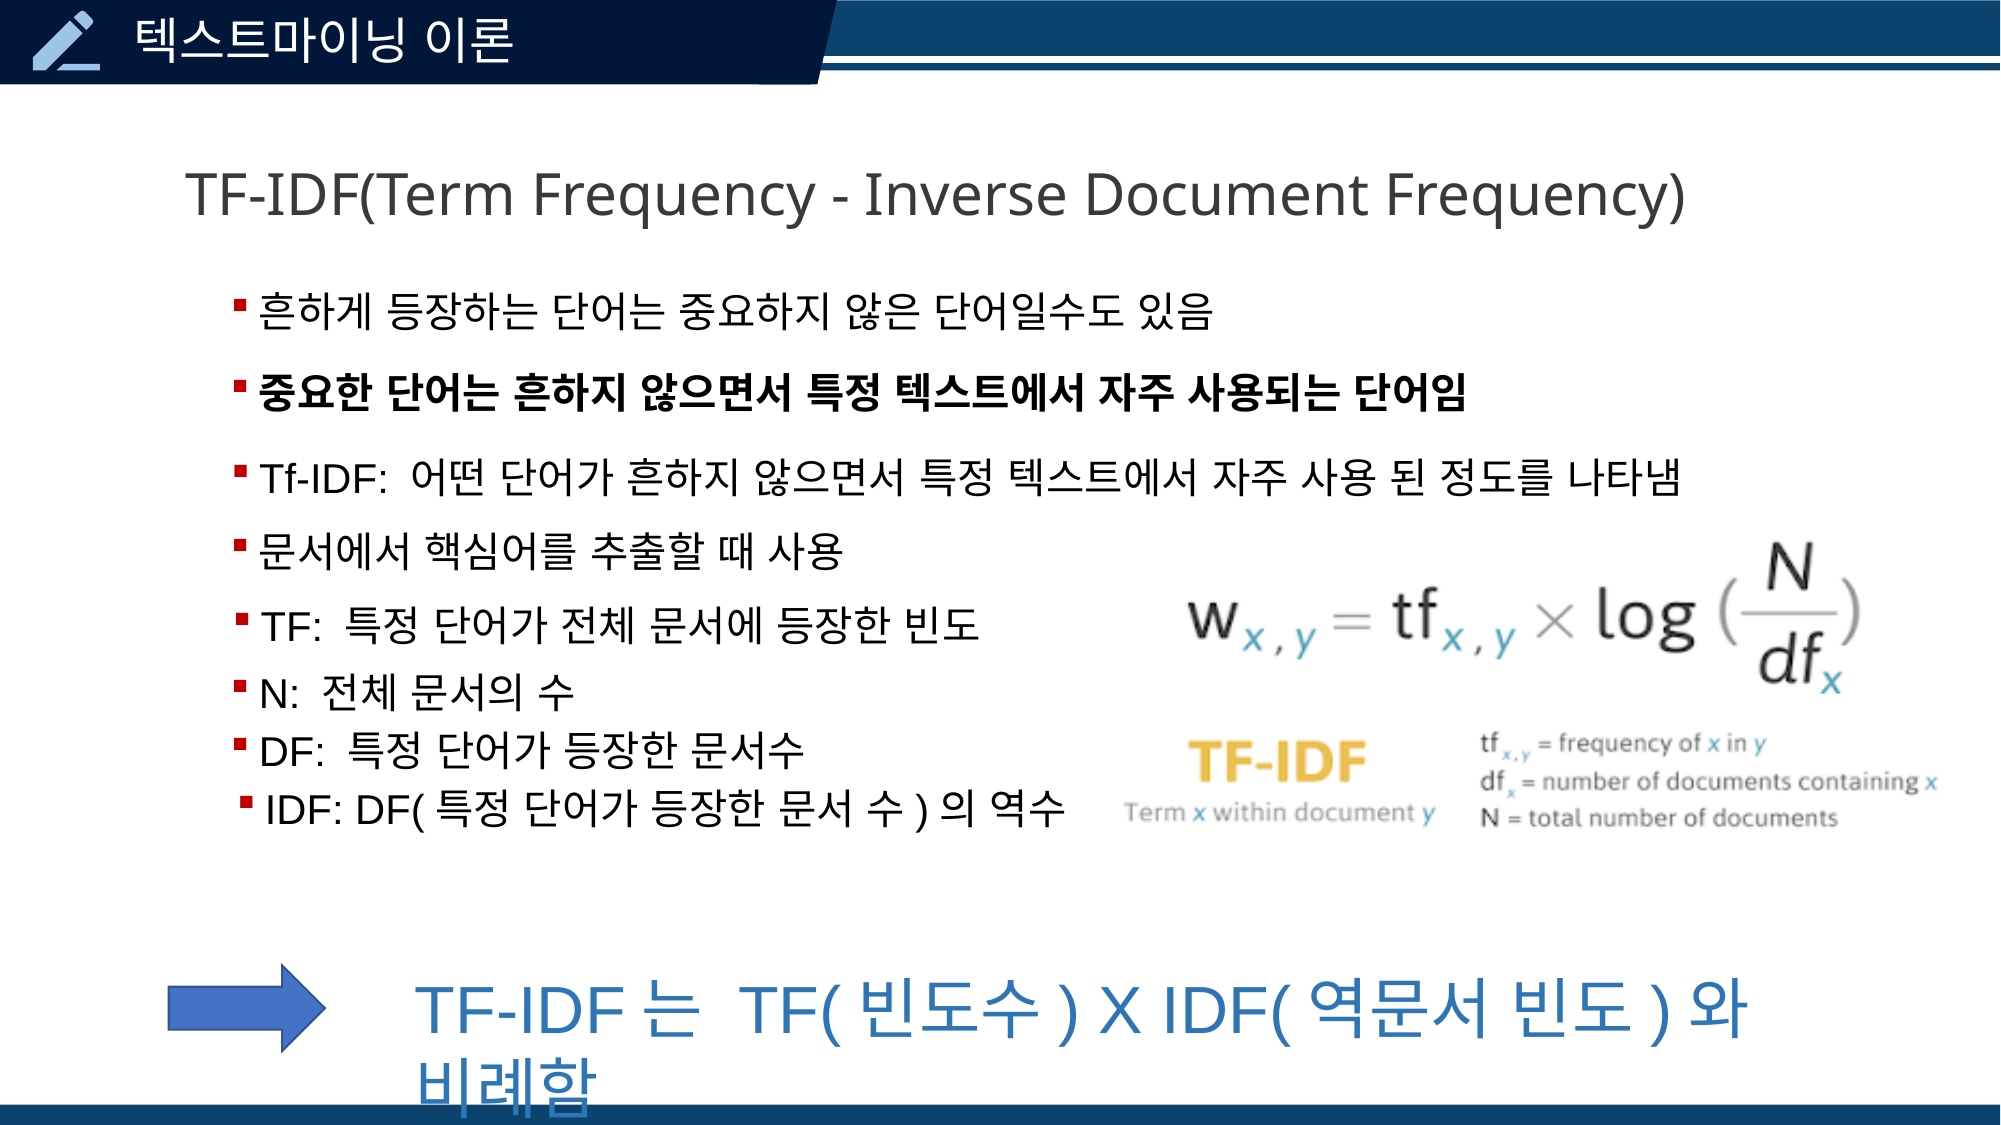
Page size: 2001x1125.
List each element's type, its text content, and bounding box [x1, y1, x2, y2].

text_box TF: 특정 단어가 전체 문서에 등장한 빈도 [217, 592, 1103, 657]
text_box 중요한 단어는 흔하지 않으면서 특정 텍스트에서 자주 사용되는 단어임 [215, 358, 1752, 424]
text_box 흔하게 등장하는 단어는 중요하지 않은 단어일수도 있음 [215, 278, 1752, 343]
text_box TF-IDF(Term Frequency - Inverse Document Frequency) [170, 149, 2000, 235]
text_box 문서에서 핵심어를 추출할 때 사용 [215, 518, 1496, 584]
text_box Tf-IDF: 어떤 단어가 흔하지 않으면서 특정 텍스트에서 자주 사용 된 정도를 나타냄 [216, 444, 1911, 509]
text_box N: 전체 문서의 수 [215, 659, 1103, 725]
text_box [167, 962, 327, 1054]
text_box DF: 특정 단어가 등장한 문서수 [215, 725, 1103, 782]
picture [1103, 539, 1963, 845]
text_box IDF: DF(특정 단어가 등장한 문서 수)의 역수 [222, 775, 1103, 841]
text_box TF-IDF는 TF(빈도수) X IDF(역문서 빈도)와 비례함 [399, 959, 1911, 1125]
